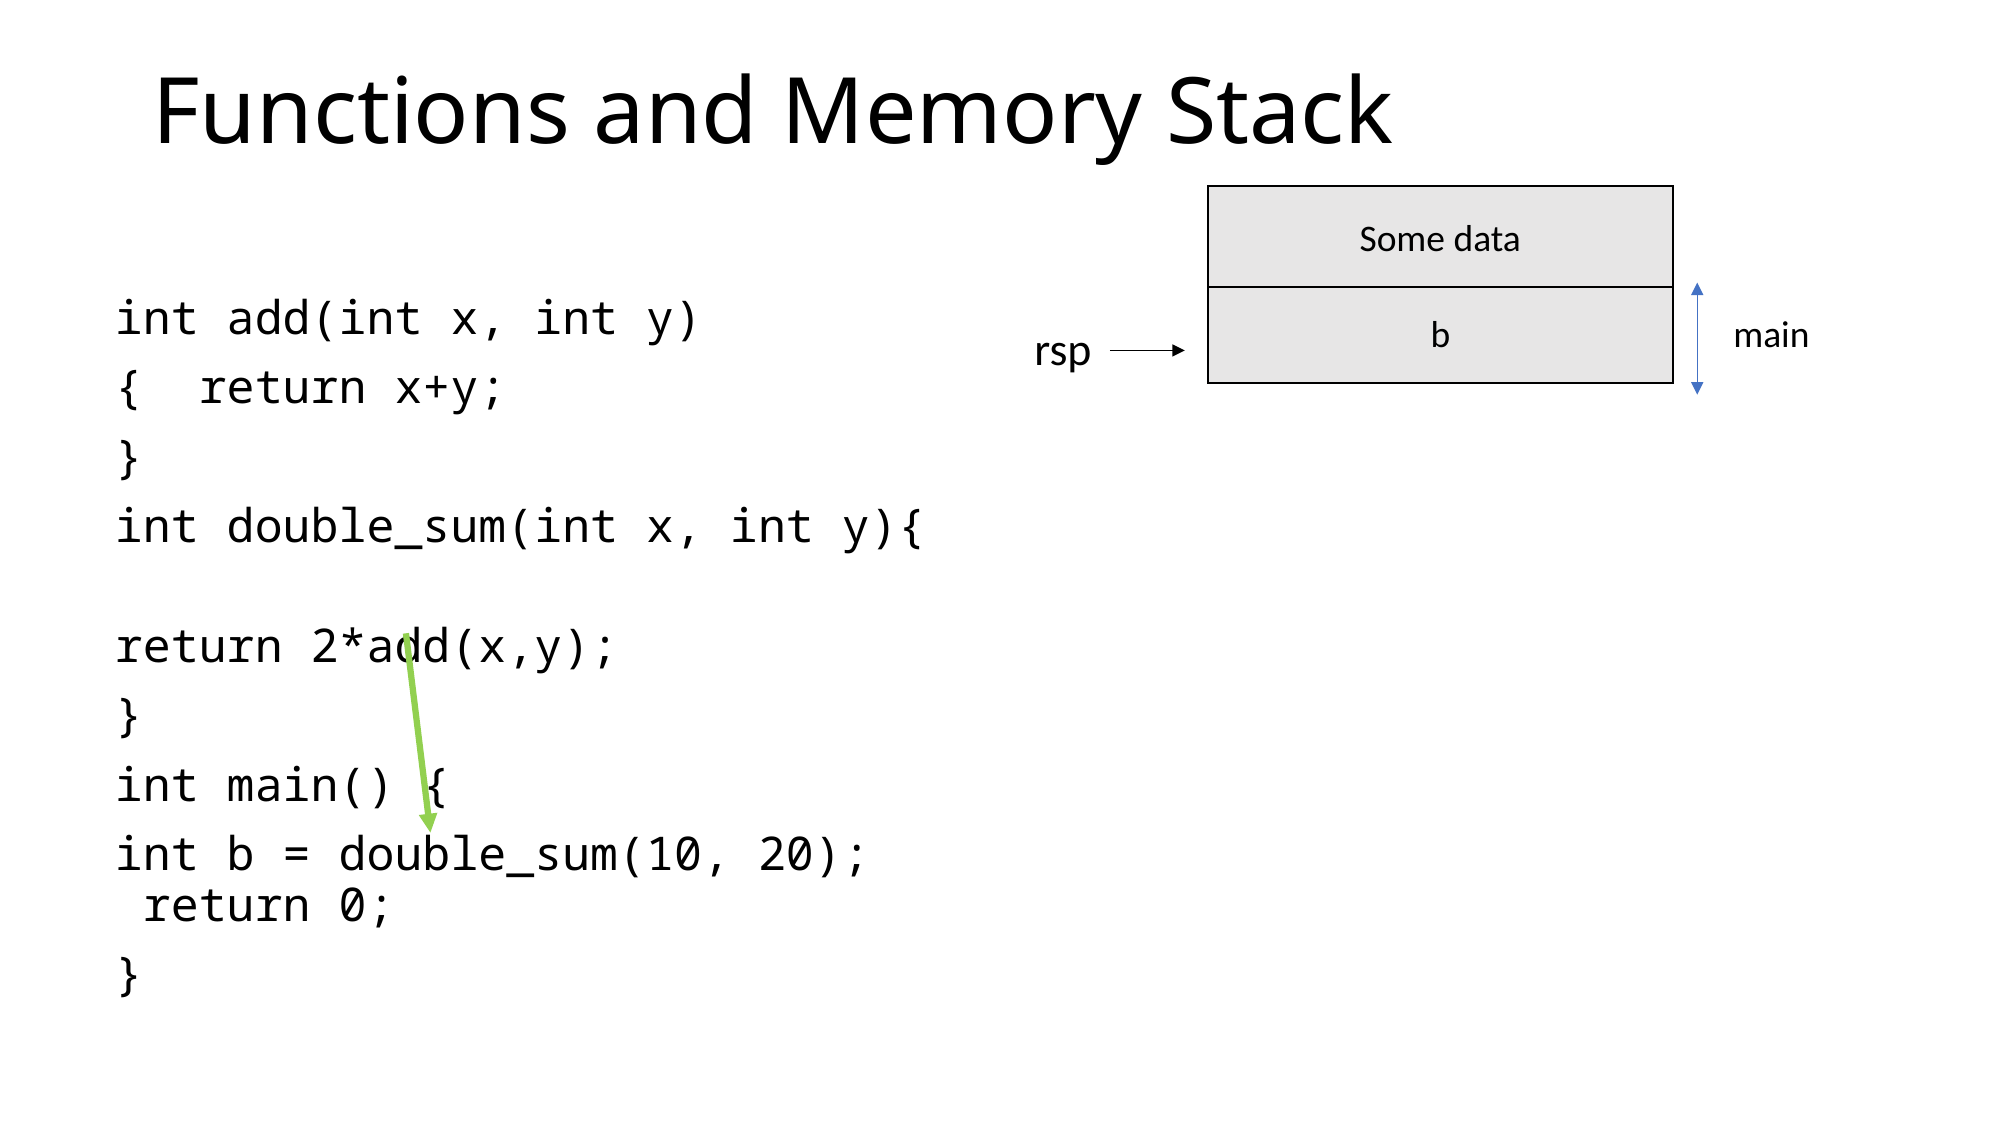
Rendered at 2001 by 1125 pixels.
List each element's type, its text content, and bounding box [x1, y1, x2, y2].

text_box b [1207, 288, 1674, 384]
list int add(int x, int y) { return x+y; } int double_sum(int x, int y){ return 2*add(x,y); } int main() { int b = double_sum(10, 20); return 0; } [99, 286, 950, 1014]
text_box rsp [1019, 312, 1110, 383]
title Functions and Memory Stack [137, 5, 1863, 223]
text_box main [1718, 302, 1863, 363]
text_box Some data [1207, 185, 1674, 288]
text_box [405, 633, 431, 833]
